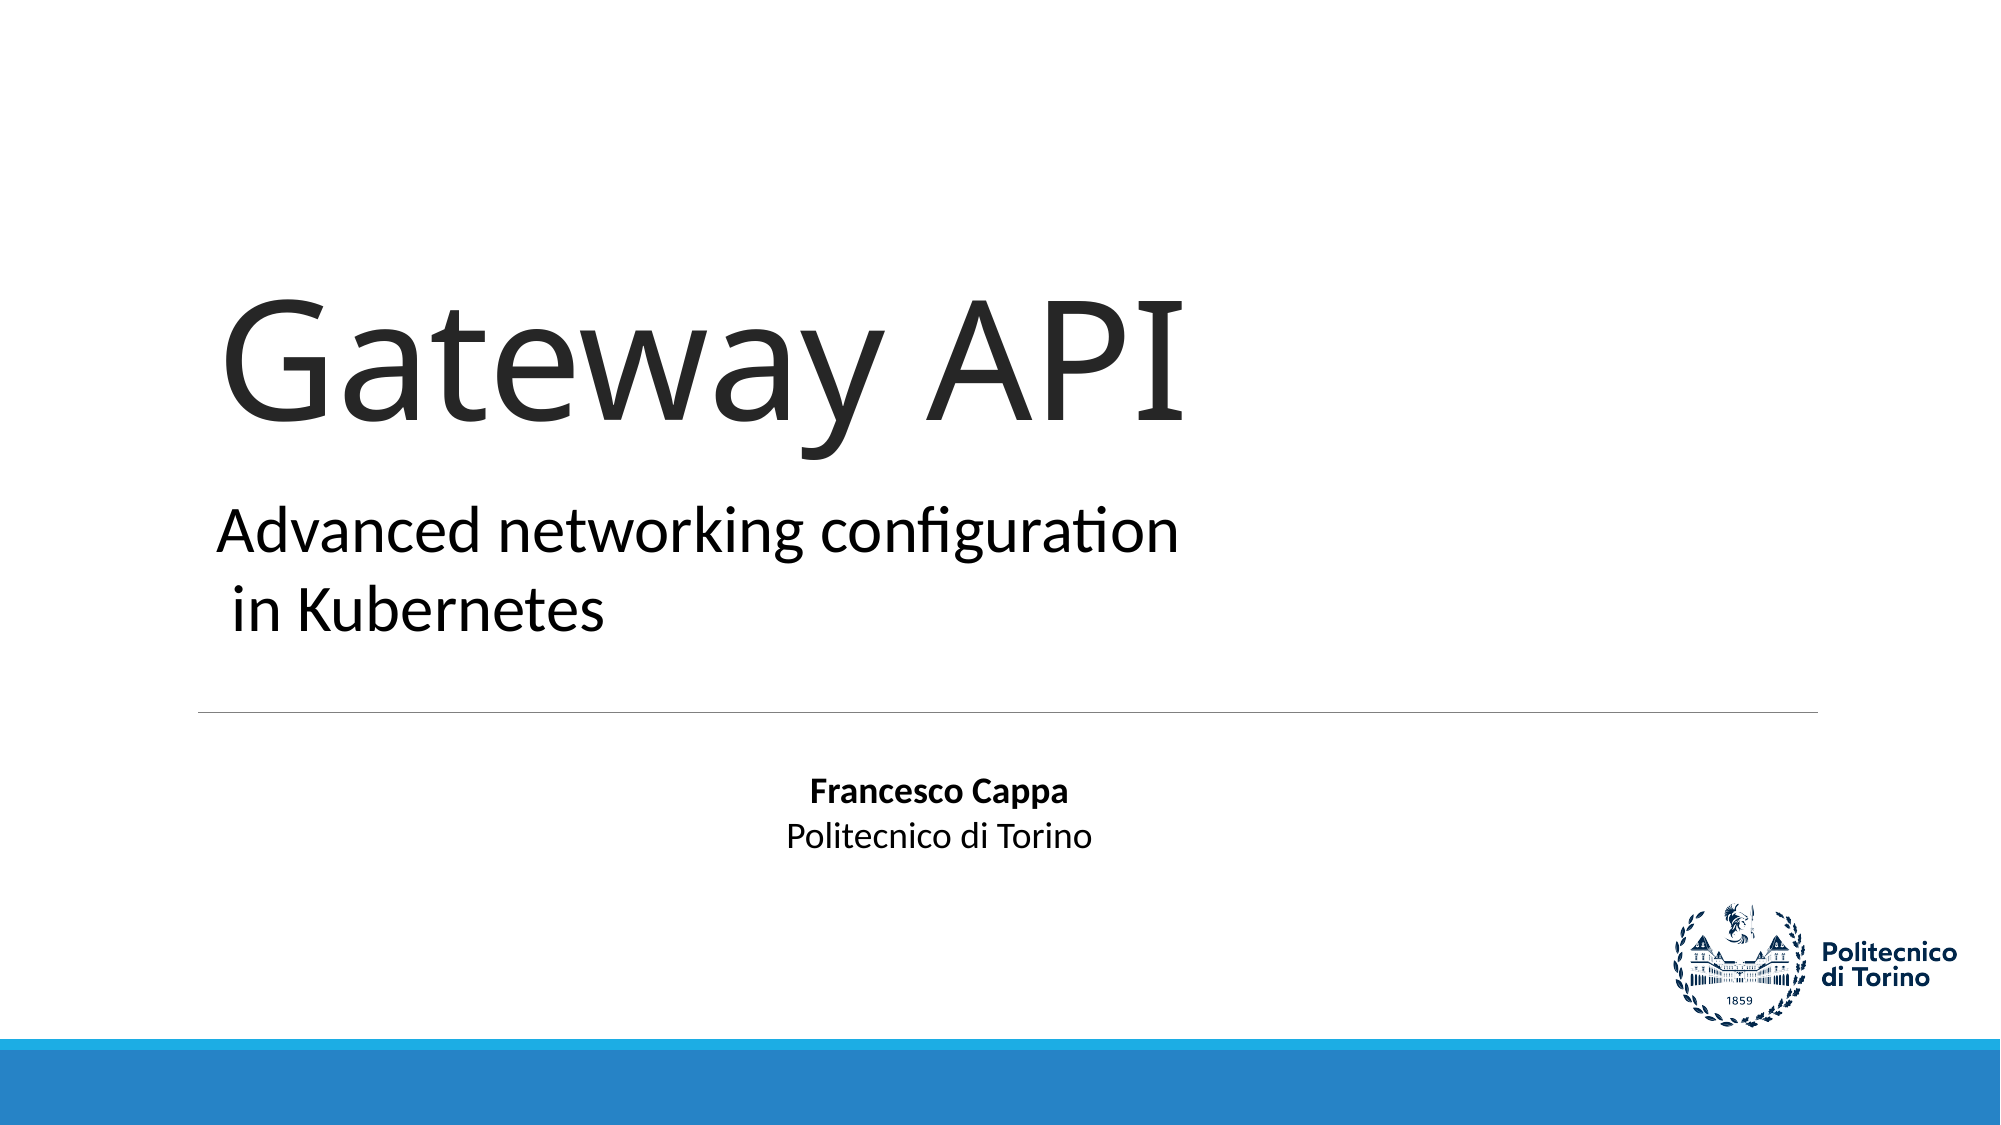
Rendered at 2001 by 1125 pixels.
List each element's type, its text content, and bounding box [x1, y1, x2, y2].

picture [1643, 844, 1985, 1087]
text_box Advanced networking configuration in Kubernetes [201, 477, 1446, 653]
title Gateway API [201, 273, 1864, 462]
text_box Francesco Cappa Politecnico di Torino [201, 758, 1678, 864]
